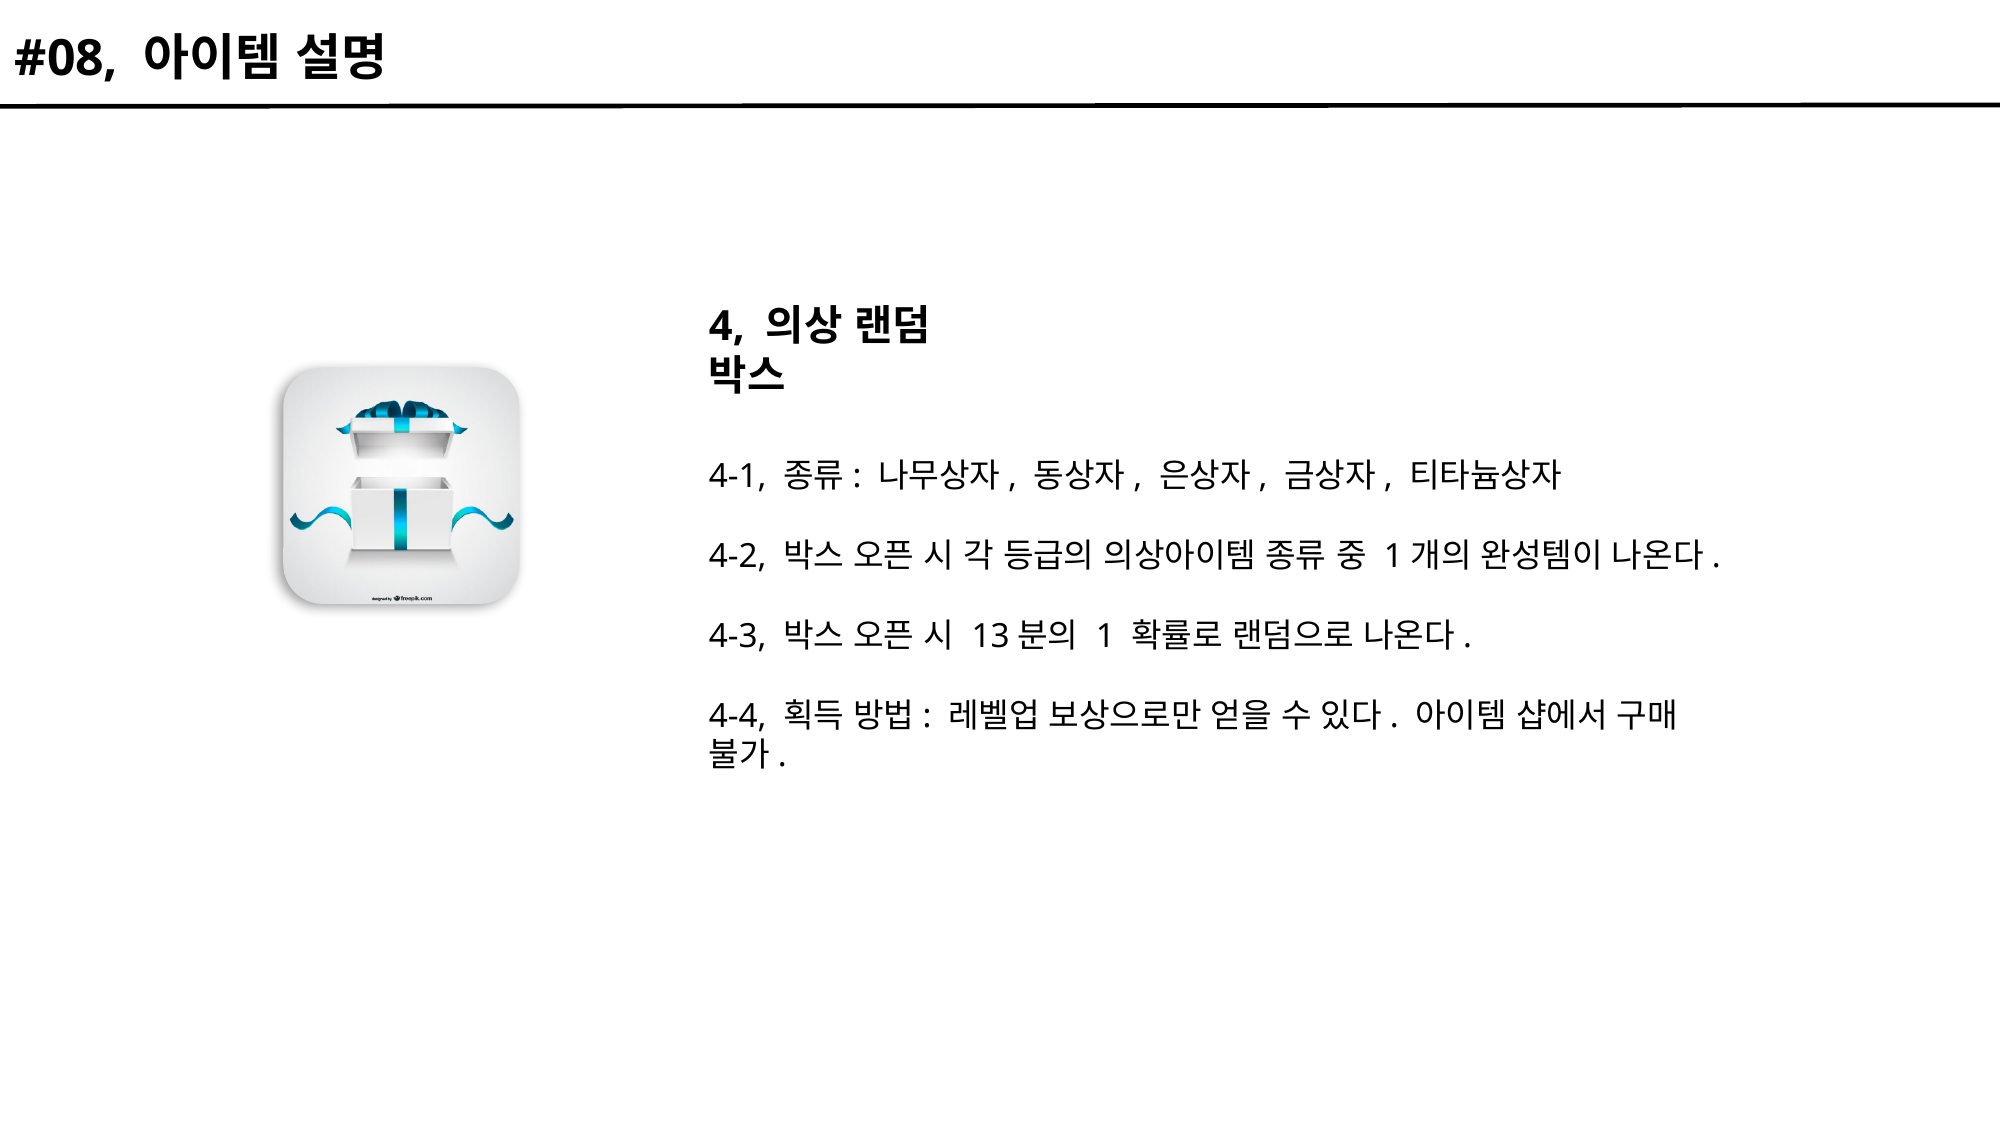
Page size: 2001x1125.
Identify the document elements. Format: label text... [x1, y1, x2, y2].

text_box #08, 아이템 설명 [0, 17, 693, 93]
text_box 4, 의상 랜덤 박스 [694, 291, 1019, 407]
picture [283, 367, 520, 604]
text_box 4-1, 종류: 나무상자, 동상자, 은상자, 금상자, 티타늄상자 4-2, 박스 오픈 시 각 등급의 의상아이템 종류 중 1개의 완성템이 나온다. 4-3, 박스 오픈 시 13분의 1 확률로 랜덤으로 나온다. 4-4, 획득 방법: 레벨업 보상으로만 얻을 수 있다. 아이템 샵에서 구매 불가. [694, 446, 1745, 781]
